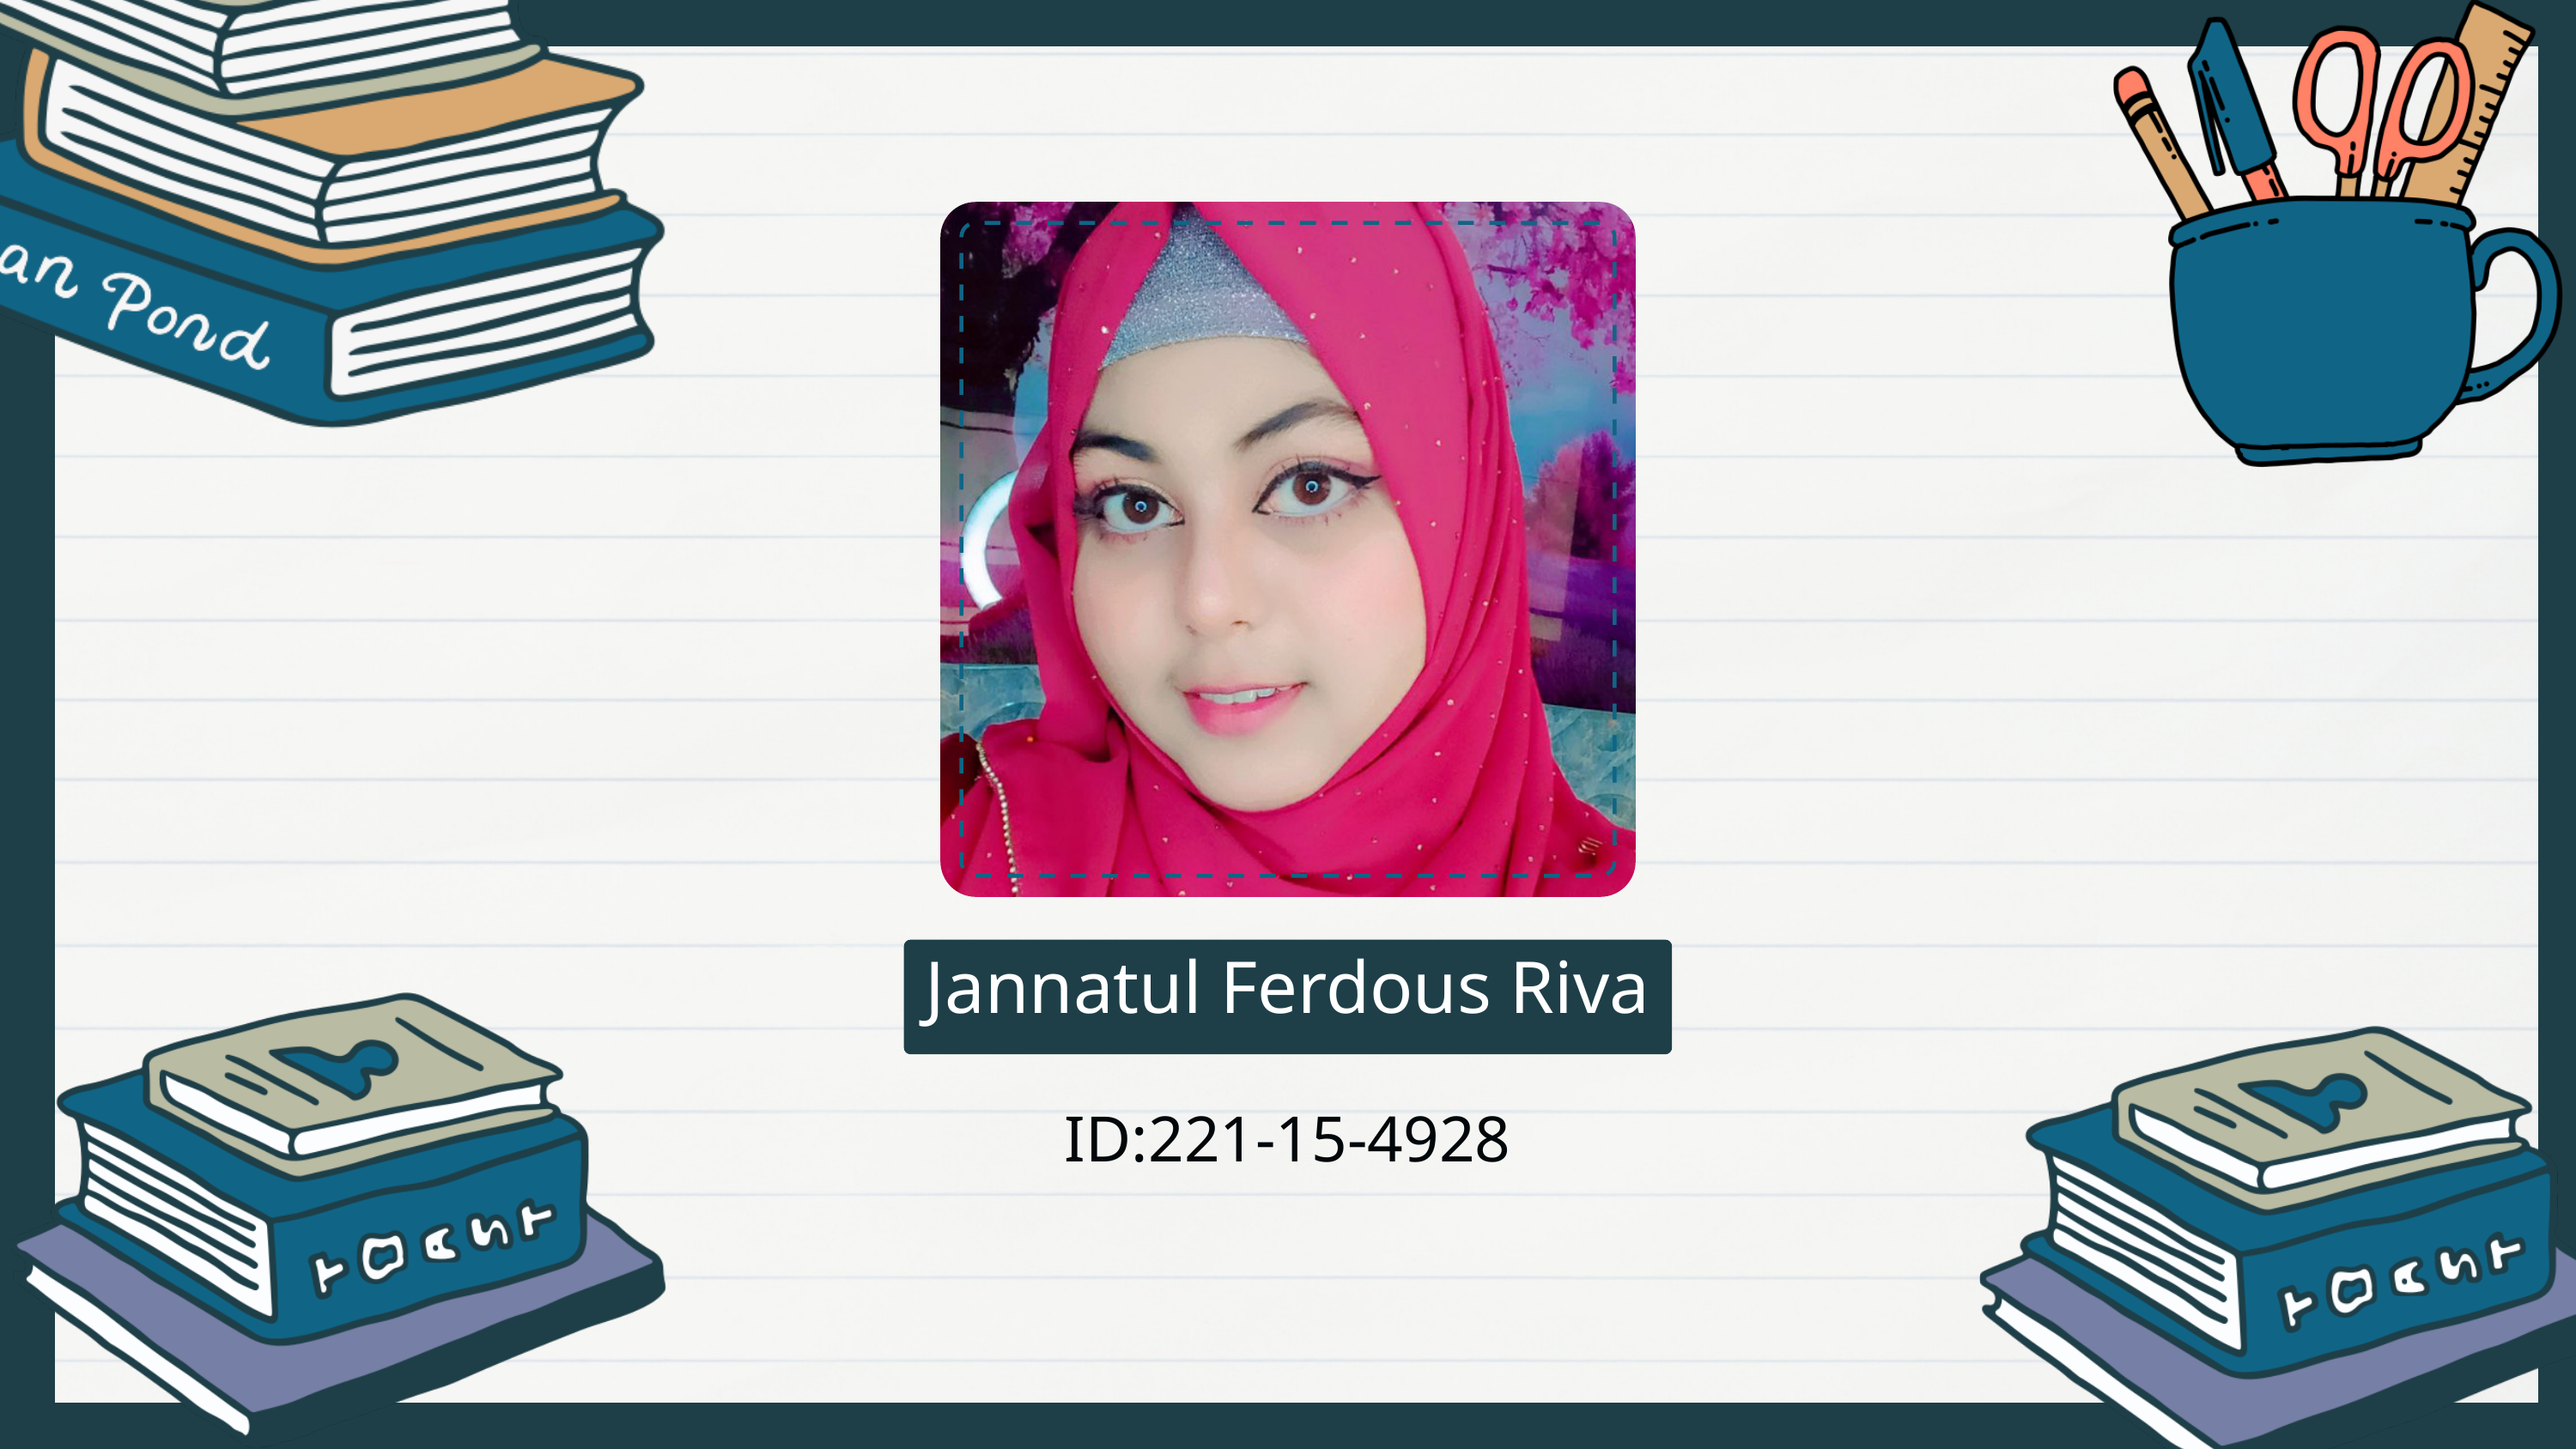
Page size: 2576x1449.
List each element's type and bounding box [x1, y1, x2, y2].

text_box [903, 939, 1673, 1055]
text_box [8, 0, 2576, 1449]
text_box [0, 0, 3, 430]
text_box [939, 201, 1637, 898]
